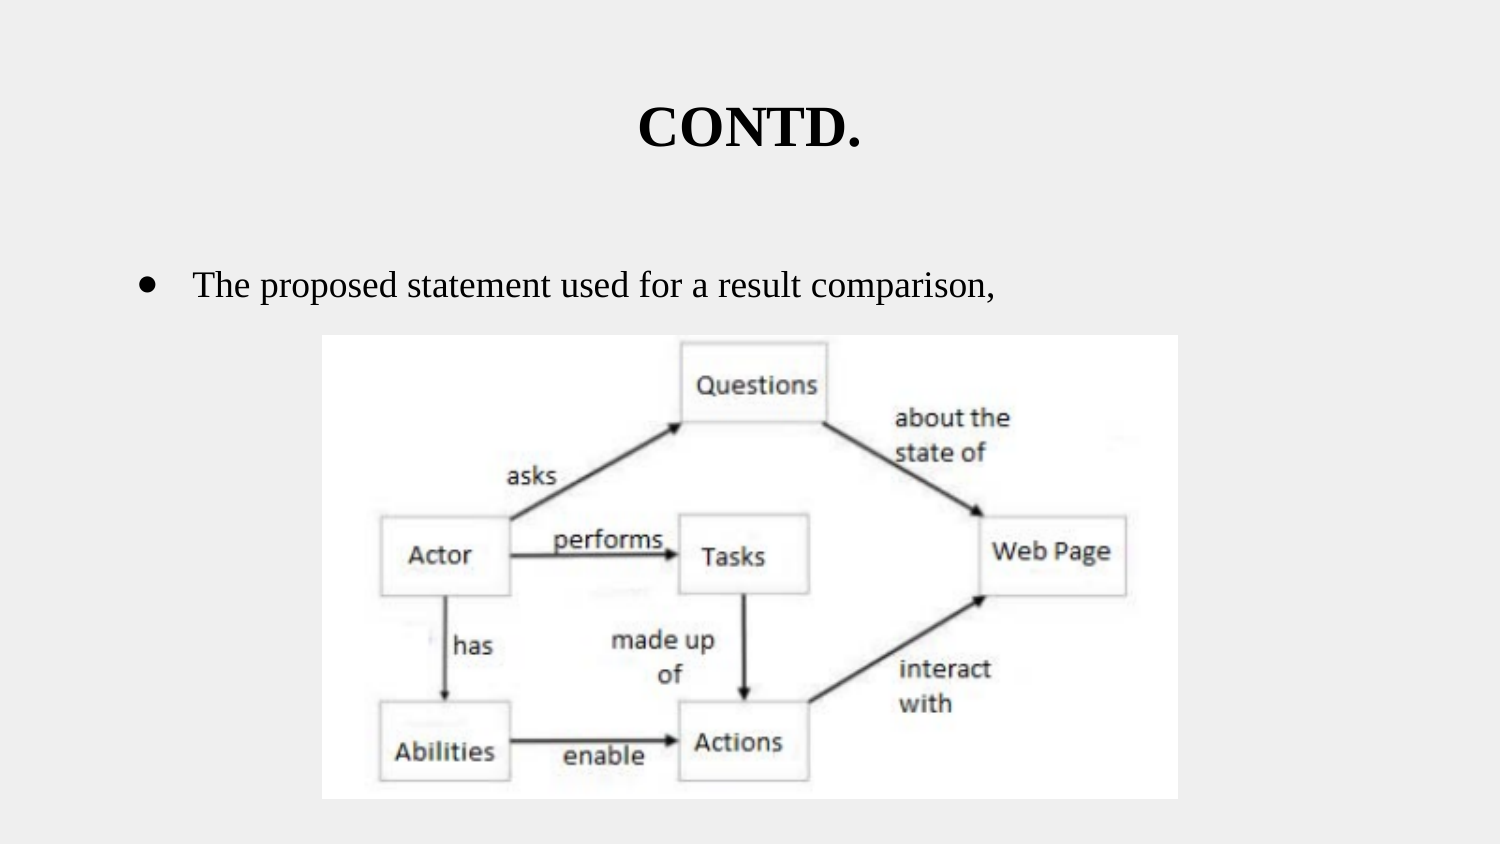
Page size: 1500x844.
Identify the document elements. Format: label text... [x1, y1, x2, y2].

title CONTD. [51, 72, 1449, 167]
picture [322, 335, 1178, 800]
list The proposed statement used for a result comparison, [102, 238, 1500, 799]
